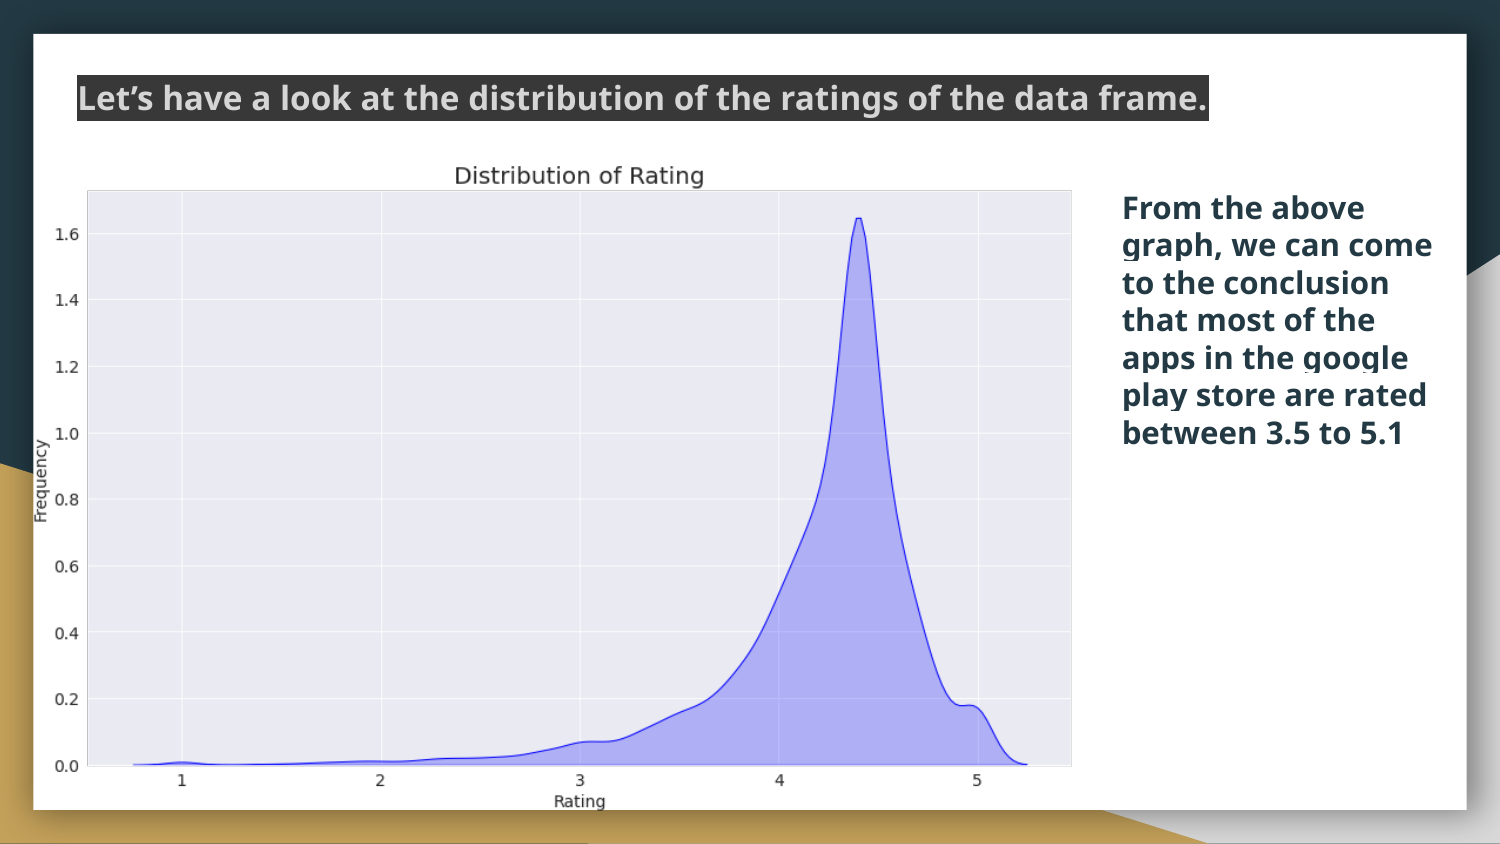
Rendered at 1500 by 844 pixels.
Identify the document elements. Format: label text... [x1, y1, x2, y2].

text_box Let’s have a look at the distribution of the ratings of the data frame. [62, 62, 1412, 133]
text_box From the above graph, we can come to the conclusion that most of the apps in the google play store are rated between 3.5 to 5.1 [1106, 173, 1454, 466]
picture [24, 158, 1079, 819]
